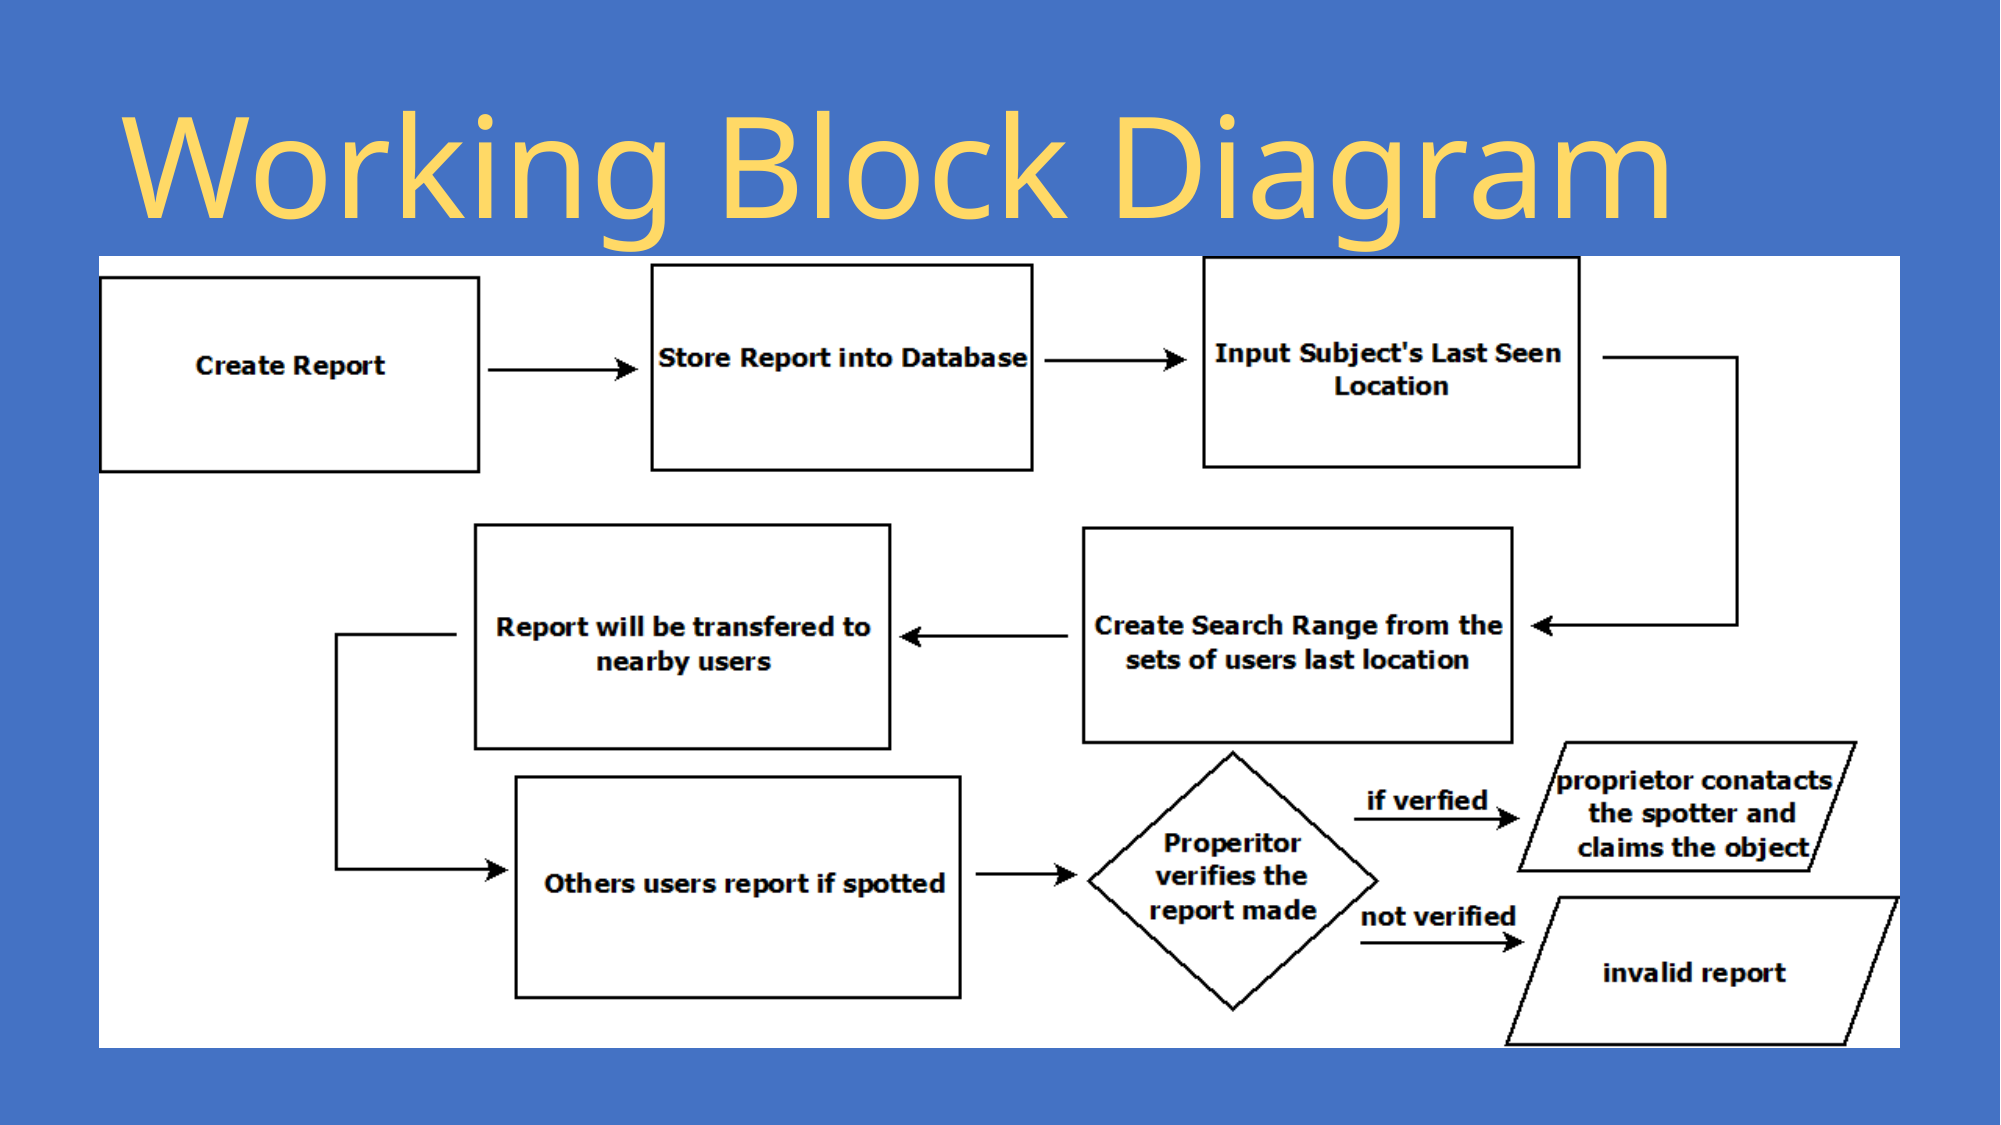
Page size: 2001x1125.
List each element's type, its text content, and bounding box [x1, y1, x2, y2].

title Working Block Diagram [23, 3, 1777, 257]
picture [99, 256, 1900, 1048]
